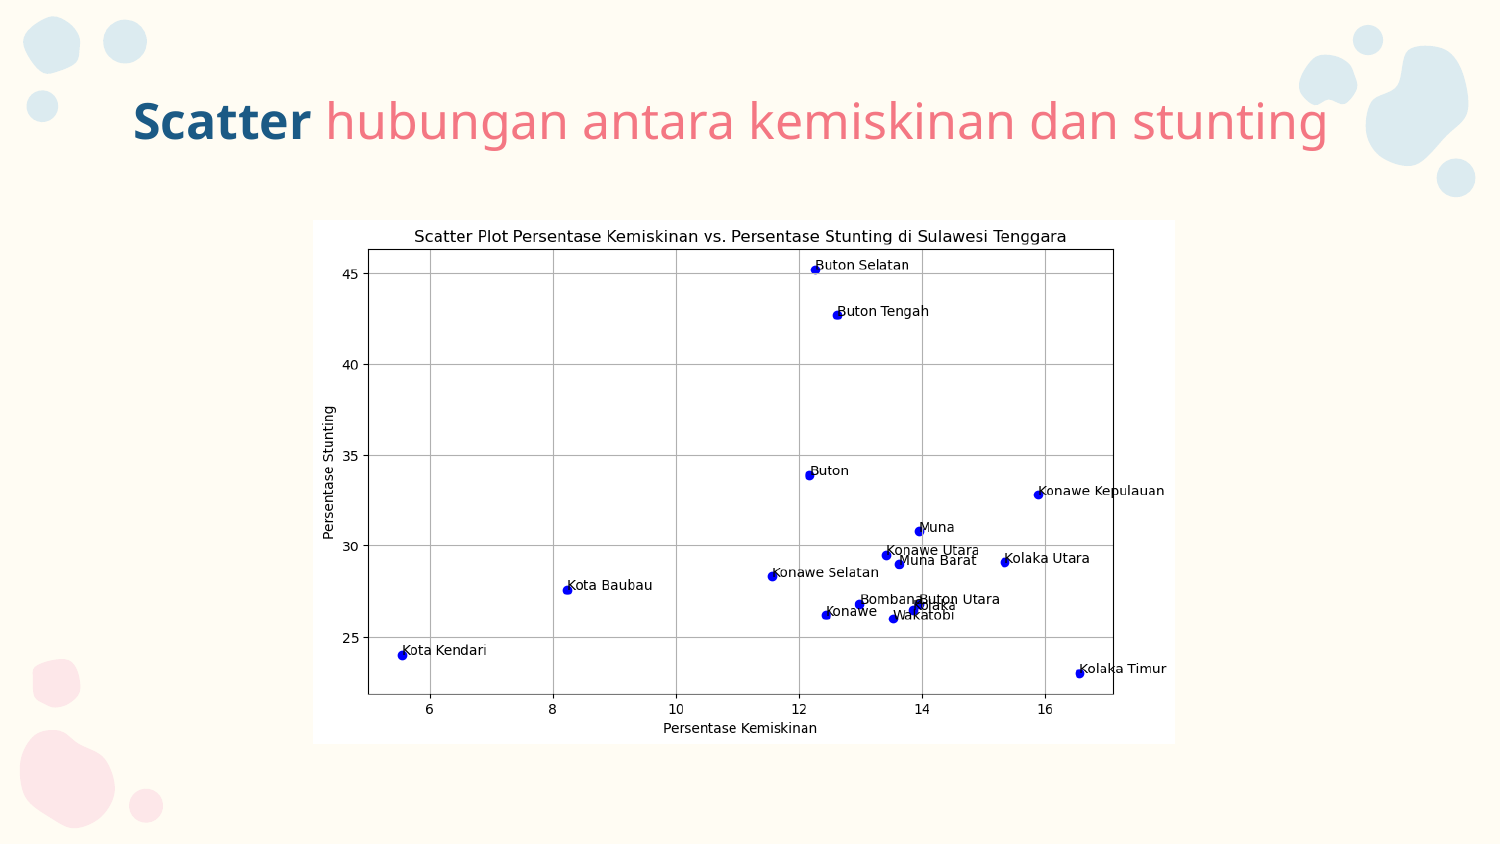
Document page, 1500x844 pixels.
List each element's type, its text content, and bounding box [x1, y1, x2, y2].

title Scatter hubungan antara kemiskinan dan stunting [118, 74, 1382, 169]
picture [313, 220, 1175, 745]
